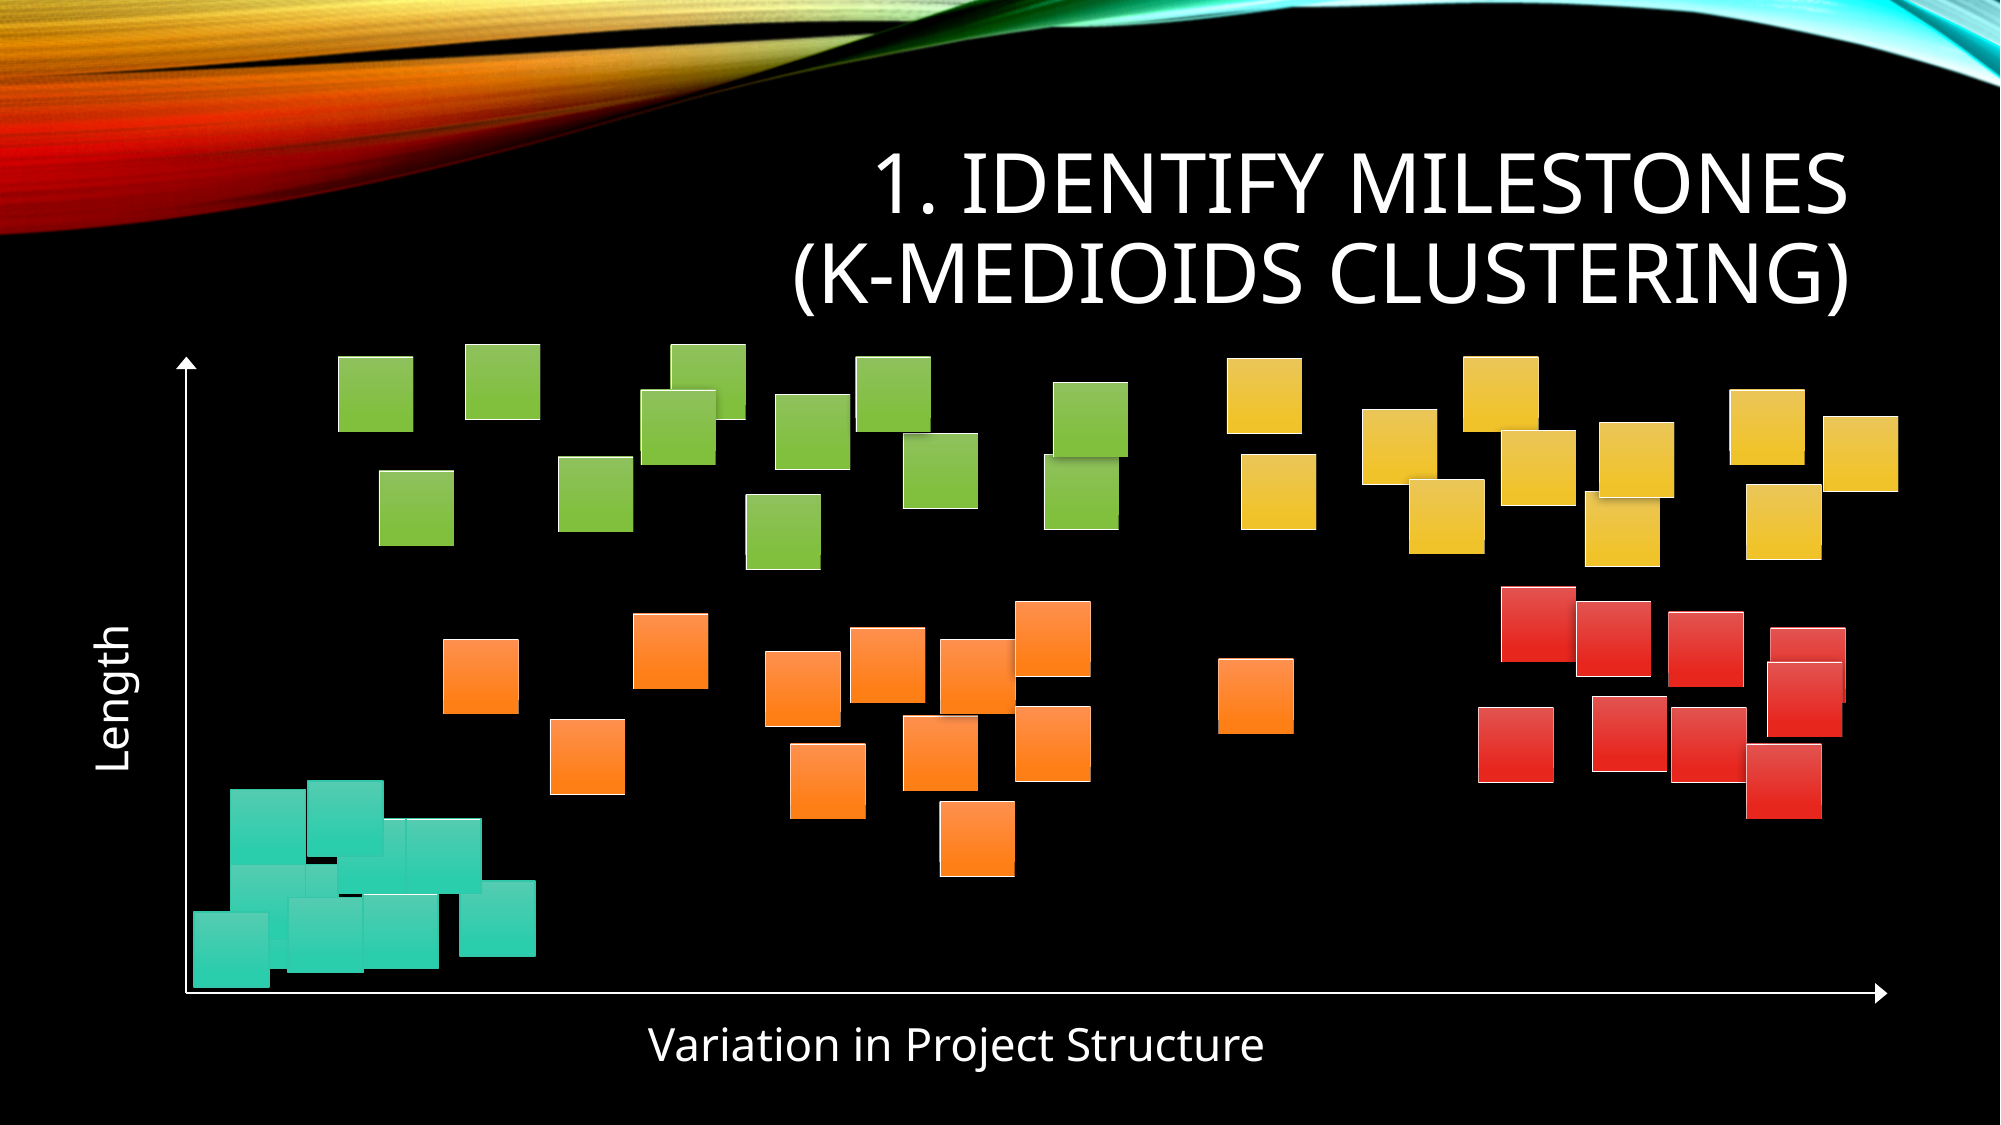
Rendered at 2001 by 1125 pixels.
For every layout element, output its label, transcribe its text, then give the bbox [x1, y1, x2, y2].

title 1. Identify Milestones (k-medioids Clustering) [474, 125, 1888, 338]
picture [0, 0, 2000, 237]
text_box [74, 343, 1899, 1080]
